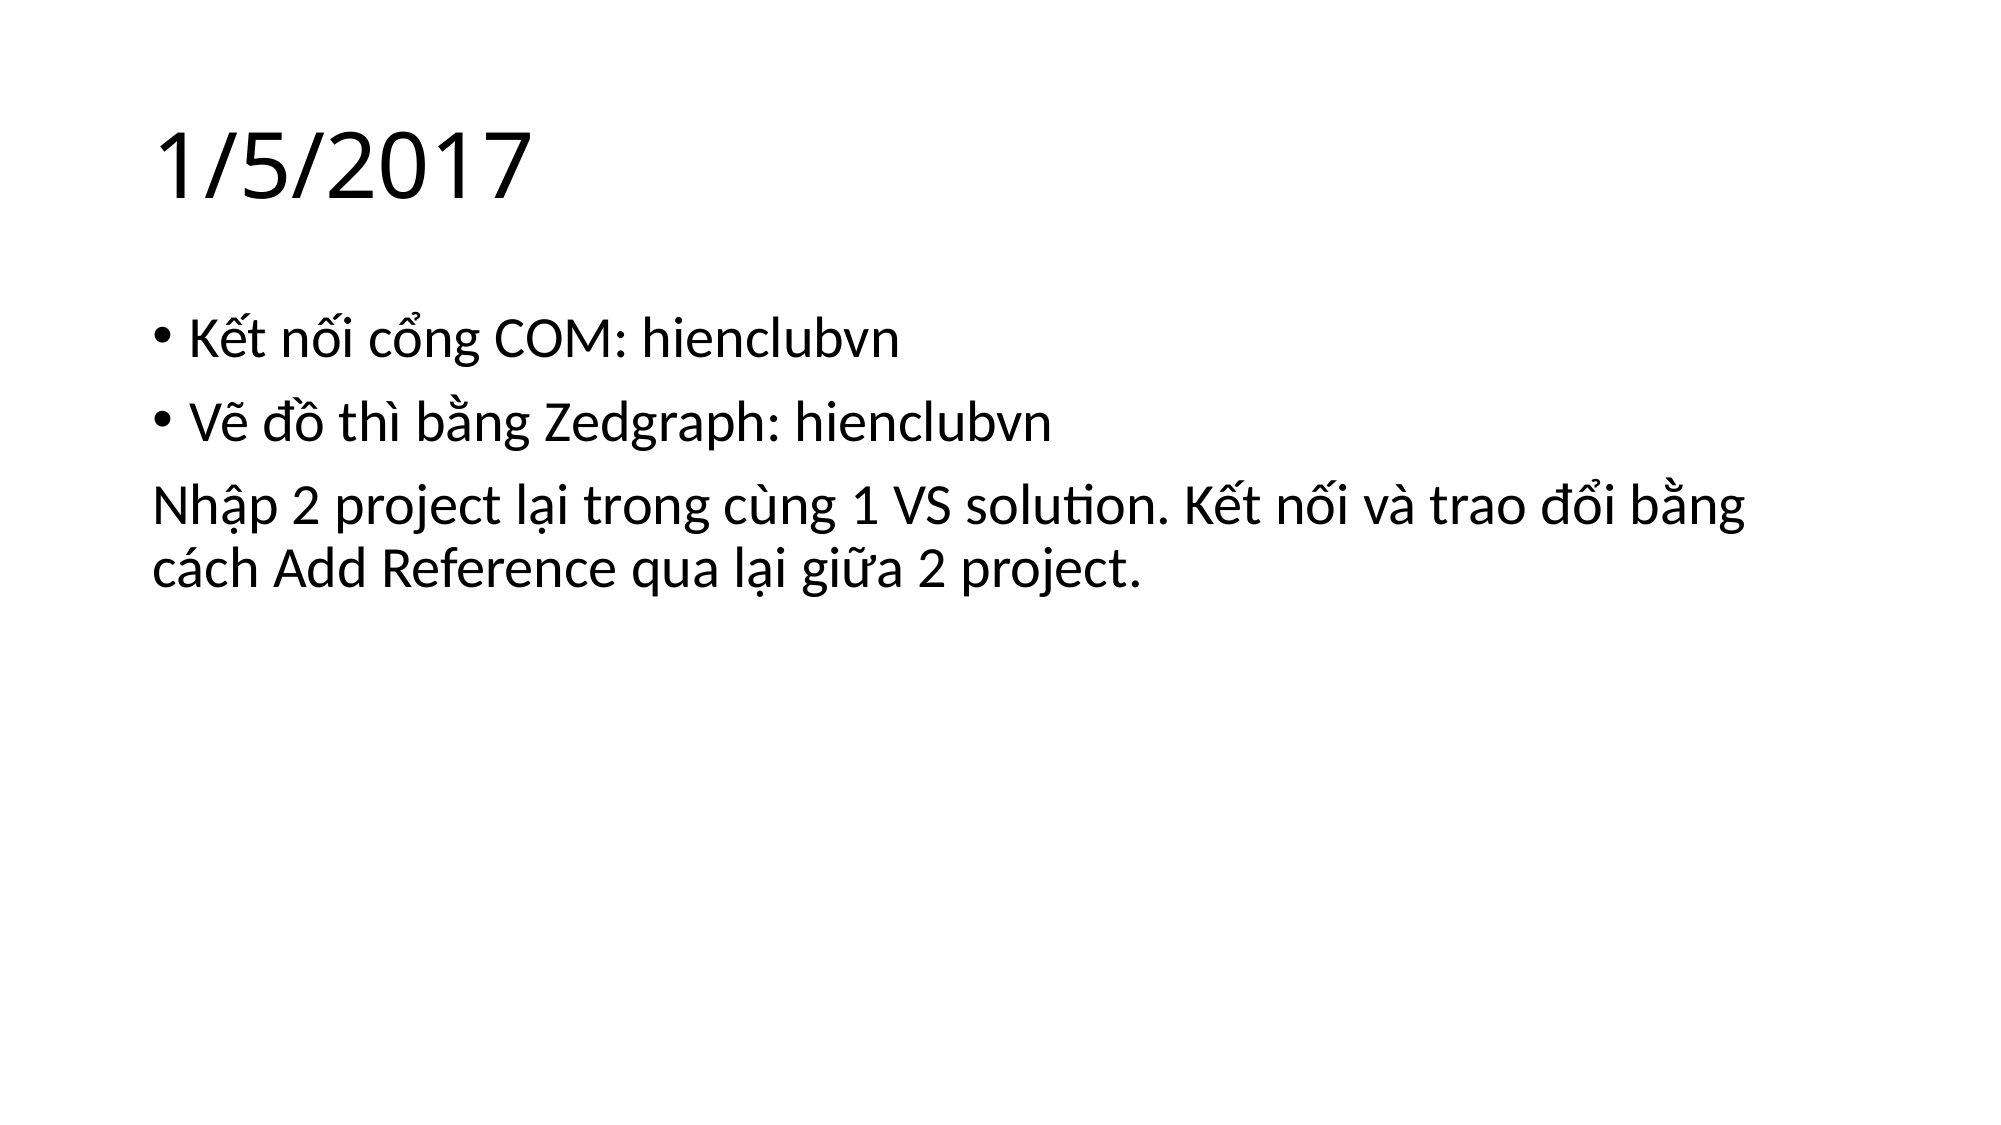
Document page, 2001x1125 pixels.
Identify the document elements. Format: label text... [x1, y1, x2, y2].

list Kết nối cổng COM: hienclubvn Vẽ đồ thì bằng Zedgraph: hienclubvn Nhập 2 project lại trong cùng 1 VS solution. Kết nối và trao đổi bằng cách Add Reference qua lại giữa 2 project. [137, 299, 1863, 1014]
title 1/5/2017 [137, 59, 1863, 278]
